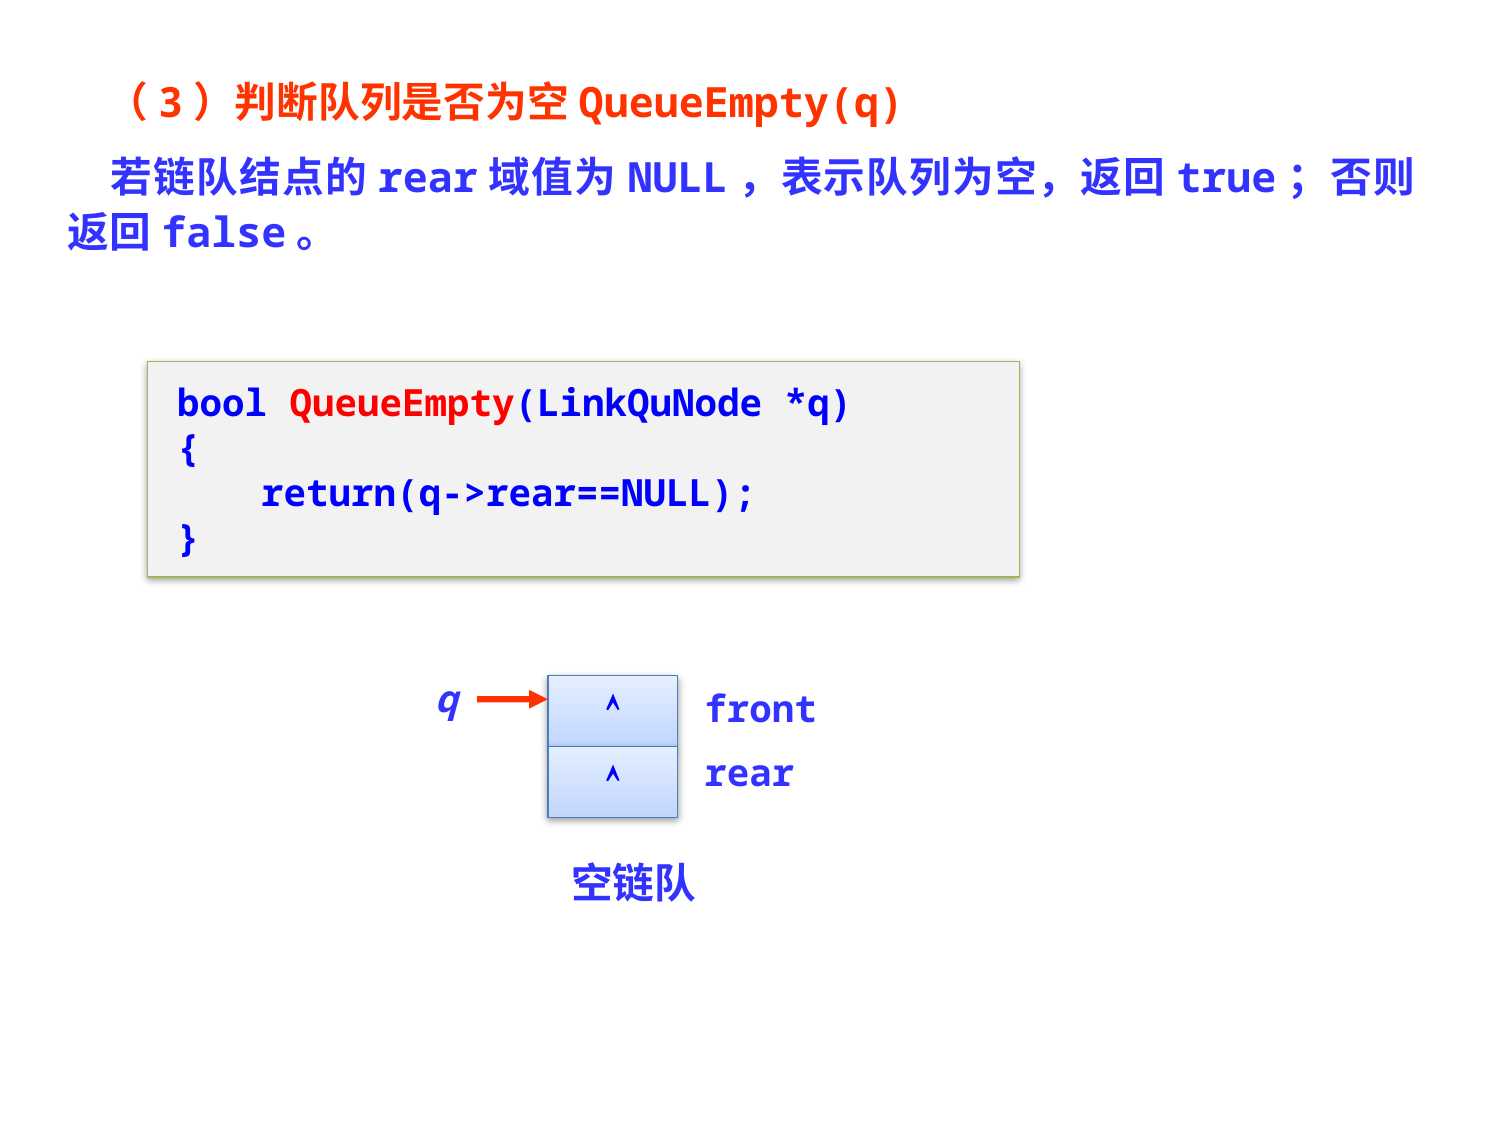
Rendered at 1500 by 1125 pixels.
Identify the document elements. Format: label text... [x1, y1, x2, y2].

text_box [410, 667, 915, 915]
text_box bool QueueEmpty(LinkQuNode *q) { return(q->rear==NULL); } [147, 361, 1020, 578]
text_box （3）判断队列是否为空QueueEmpty(q) 若链队结点的rear域值为NULL，表示队列为空，返回true；否则返回false。 [53, 78, 1430, 264]
